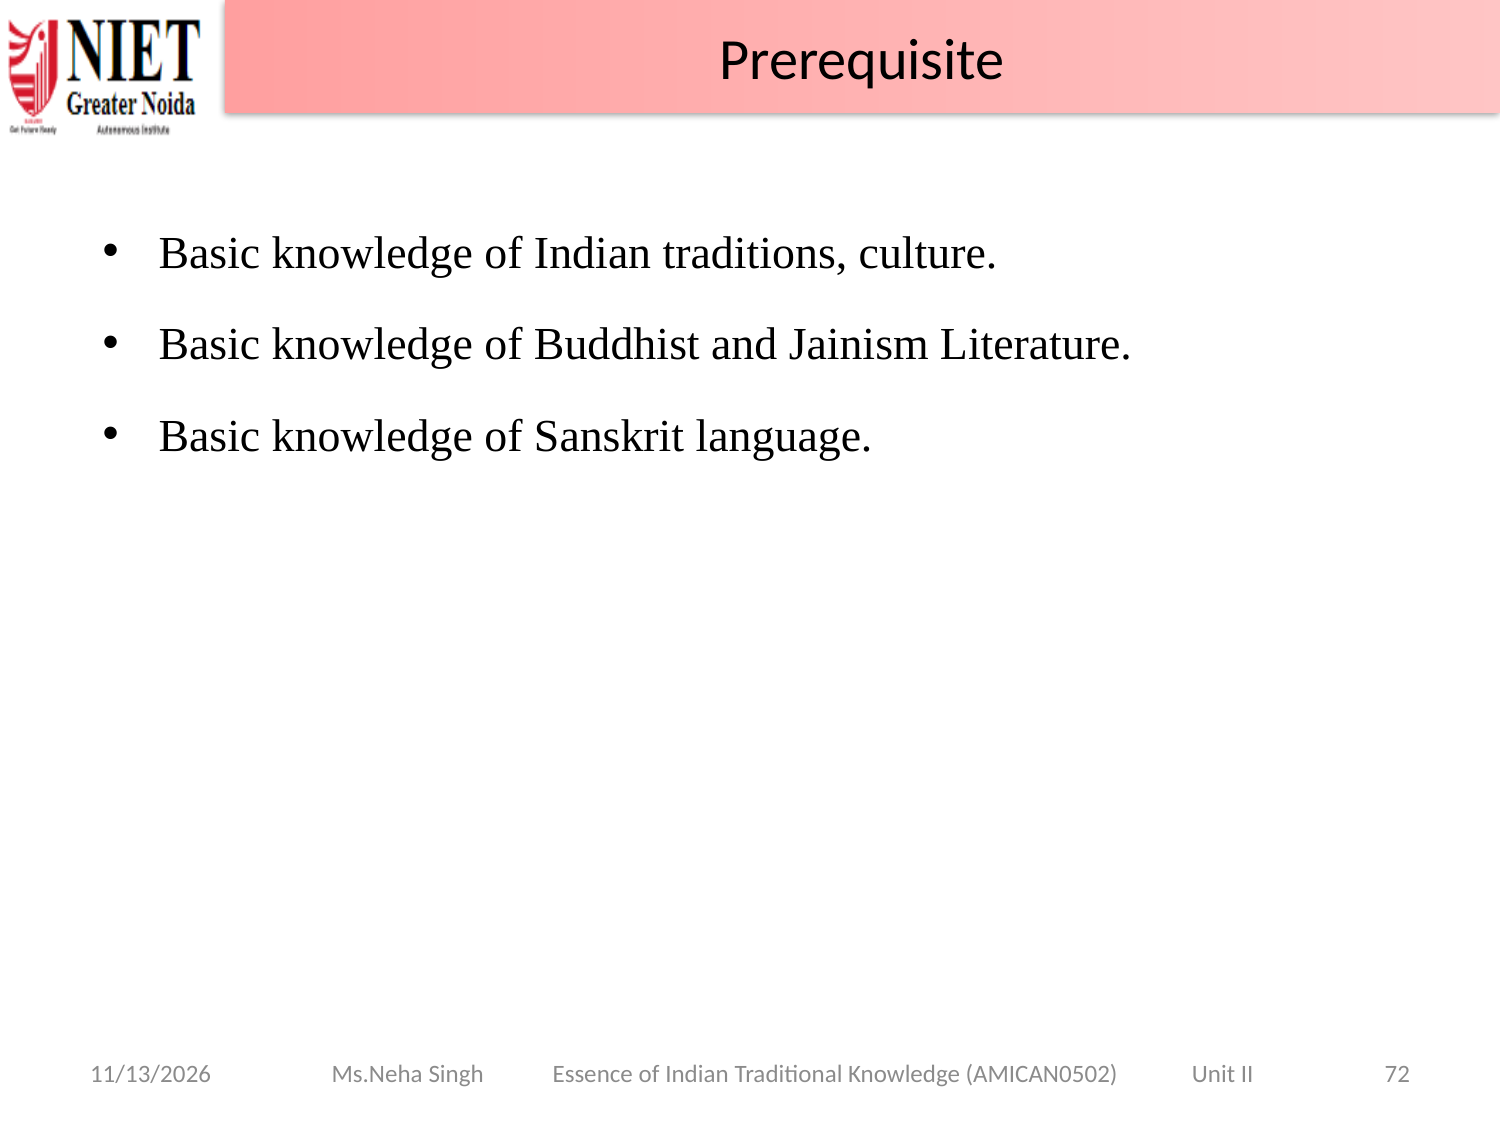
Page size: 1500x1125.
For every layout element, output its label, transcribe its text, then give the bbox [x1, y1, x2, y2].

text_box Prerequisite [224, 0, 1500, 113]
slide_number 72 [1074, 1042, 1425, 1103]
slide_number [75, 1042, 249, 1103]
picture [0, 0, 213, 160]
footer Ms.Neha Singh Essence of Indian Traditional Knowledge (AMICAN0502) Unit II [249, 1042, 1074, 1103]
list Basic knowledge of Indian traditions, culture. Basic knowledge of Buddhist and Jainism Literature. Basic knowledge of Sanskrit language. [87, 187, 1438, 930]
